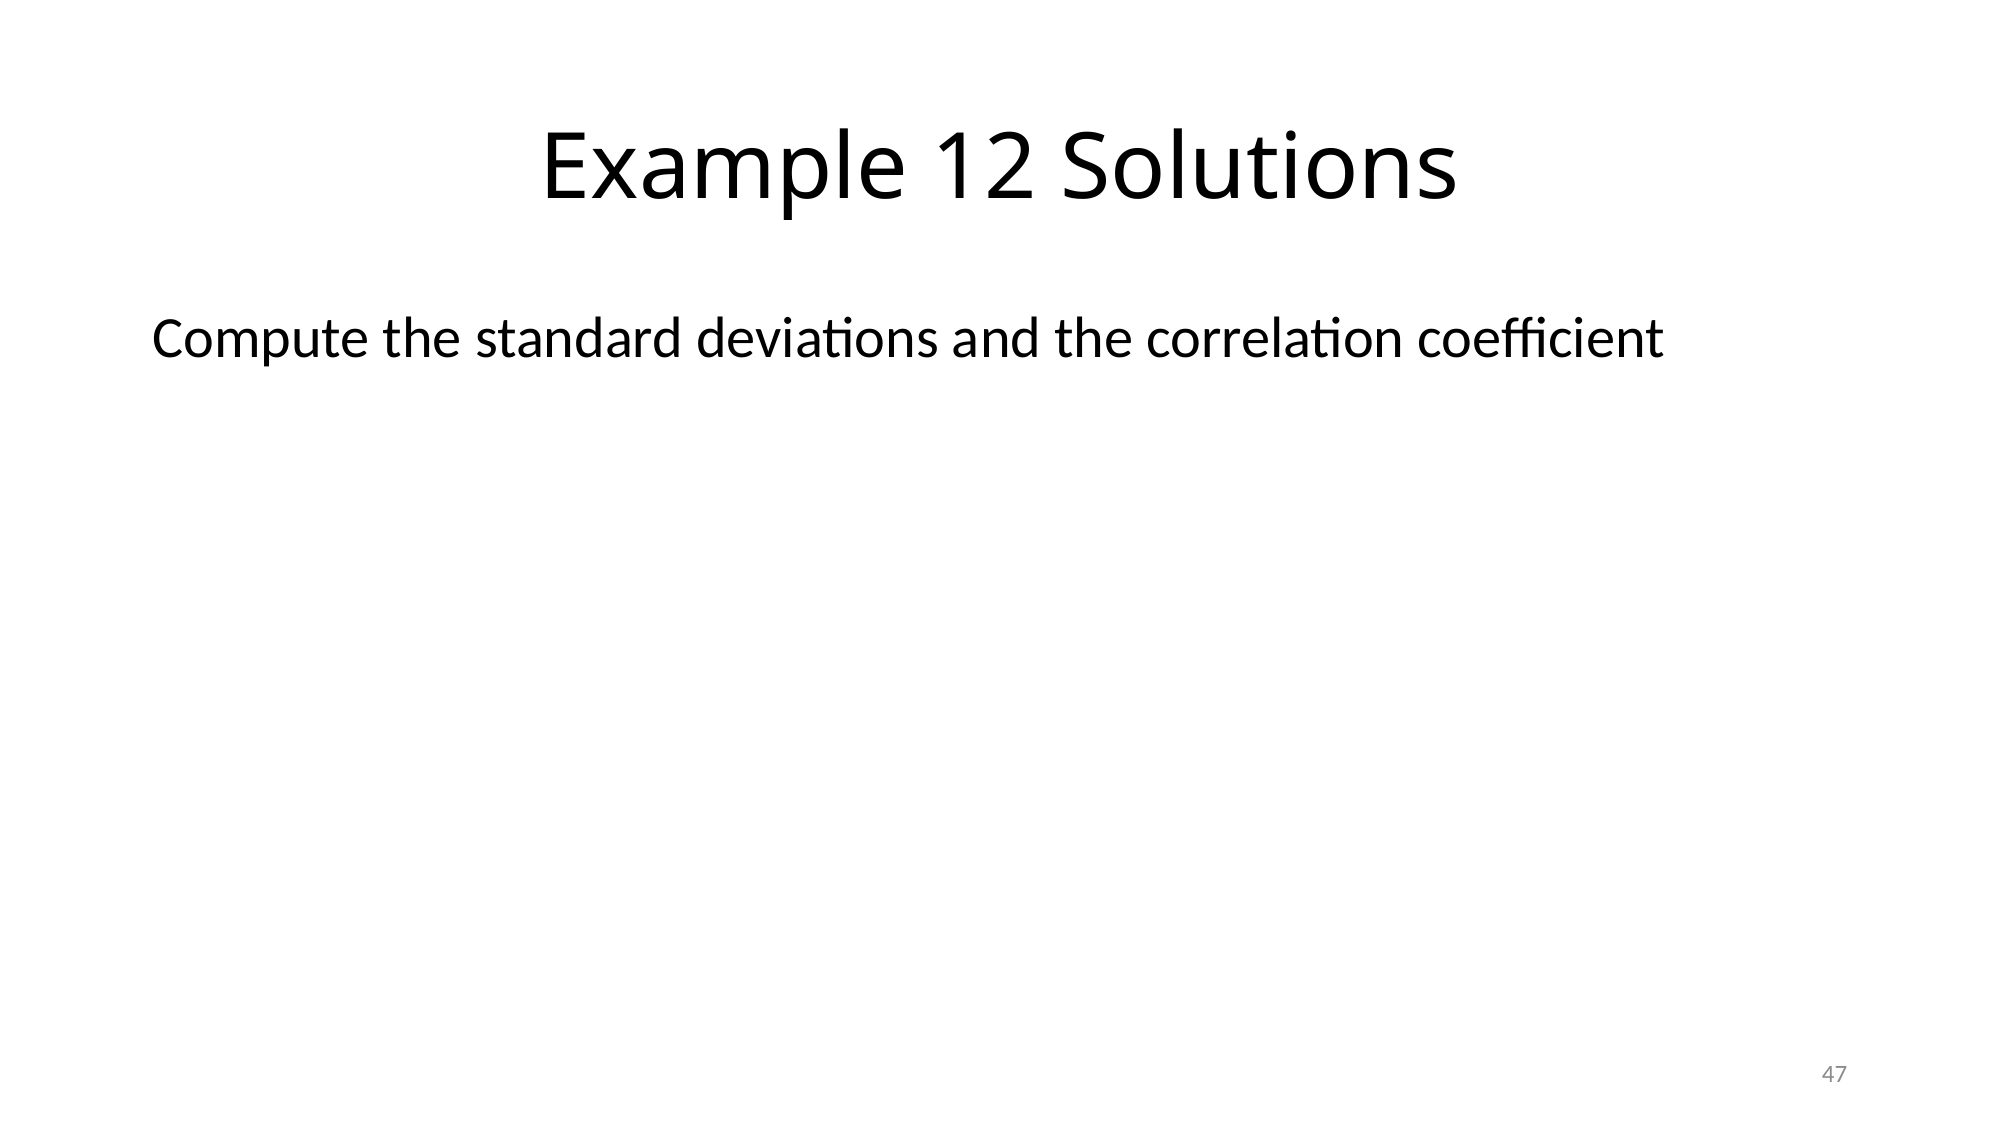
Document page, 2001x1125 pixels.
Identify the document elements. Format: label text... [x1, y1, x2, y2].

title Example 12 Solutions [137, 59, 1863, 278]
slide_number 47 [1412, 1042, 1863, 1103]
